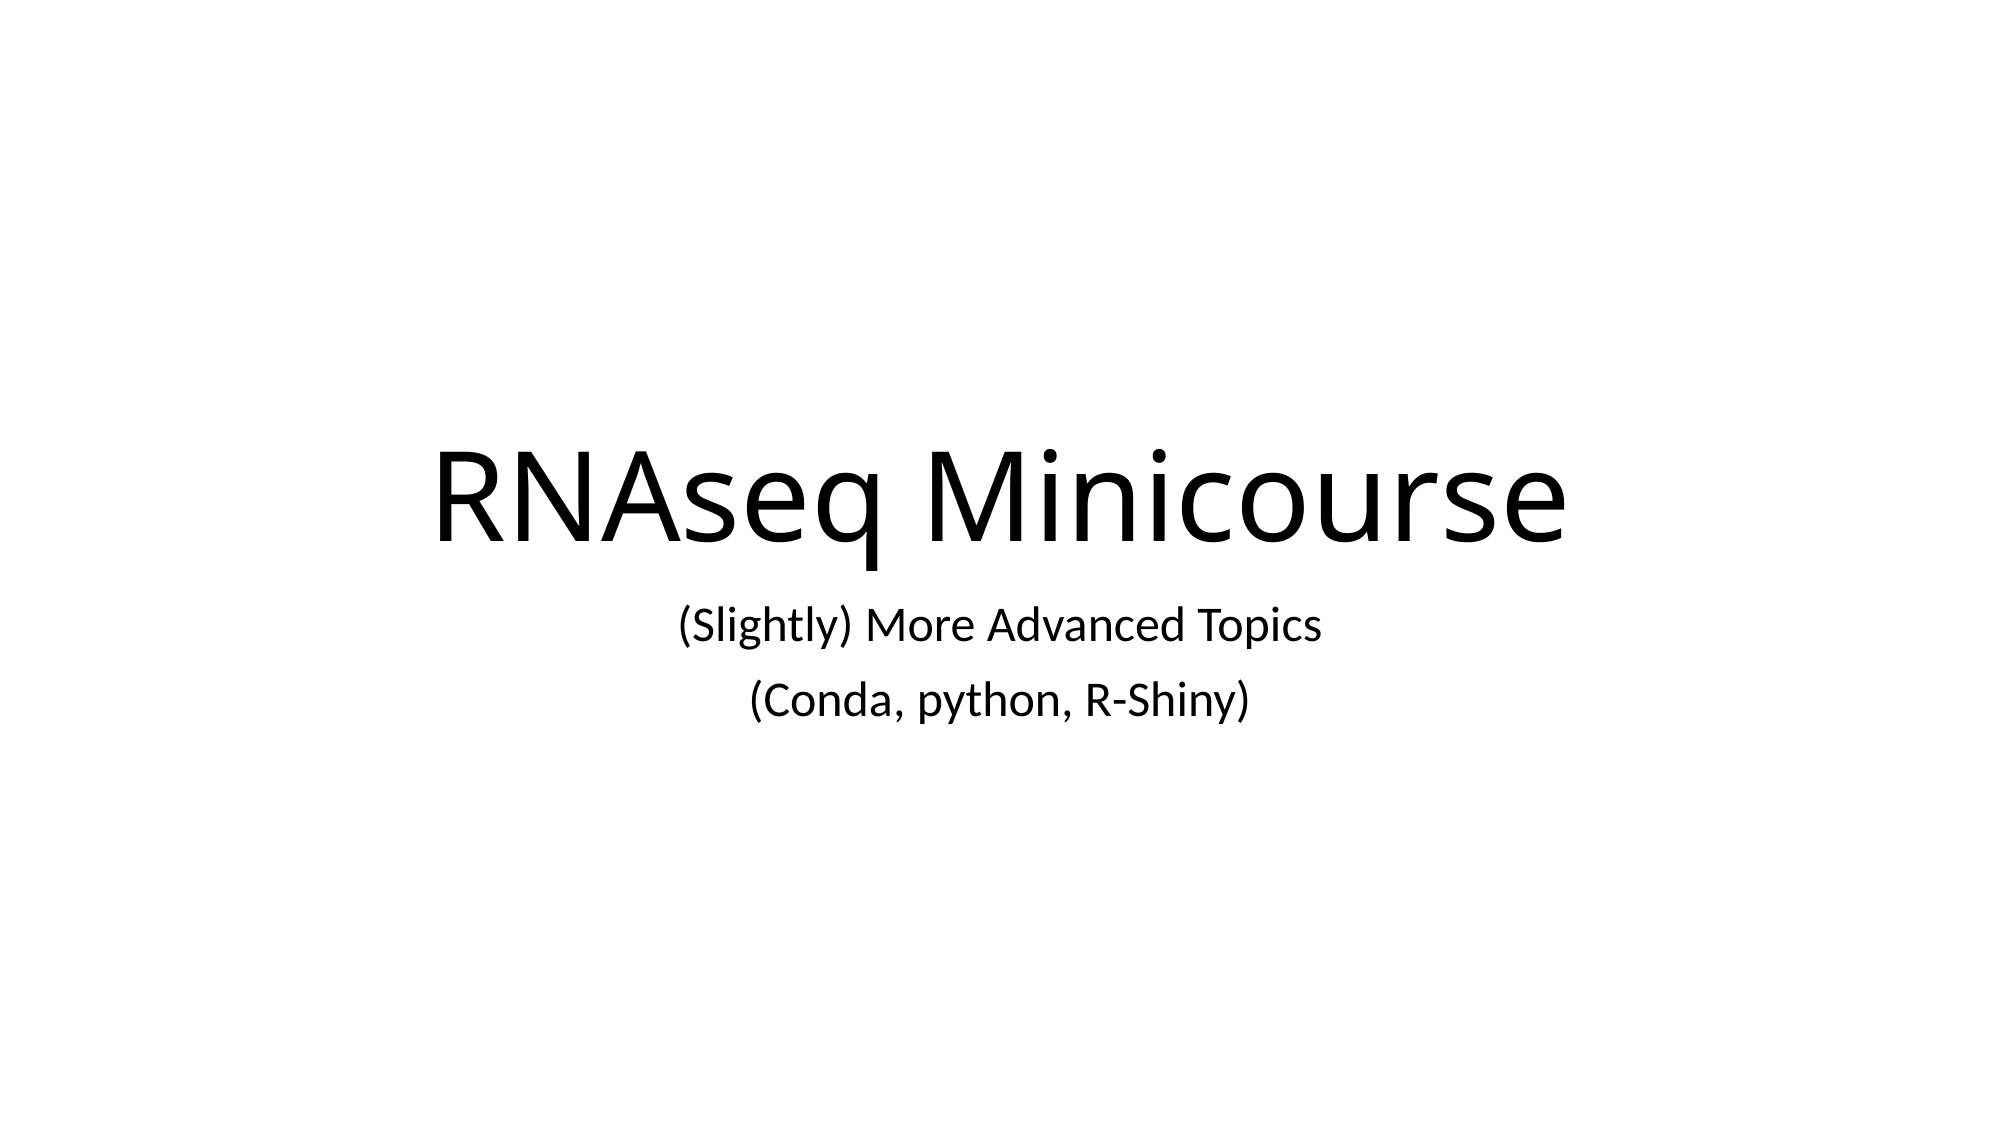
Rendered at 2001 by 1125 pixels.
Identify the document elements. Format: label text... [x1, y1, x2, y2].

title RNAseq Minicourse [249, 184, 1750, 576]
subtitle (Slightly) More Advanced Topics (Conda, python, R-Shiny) [249, 590, 1750, 863]
